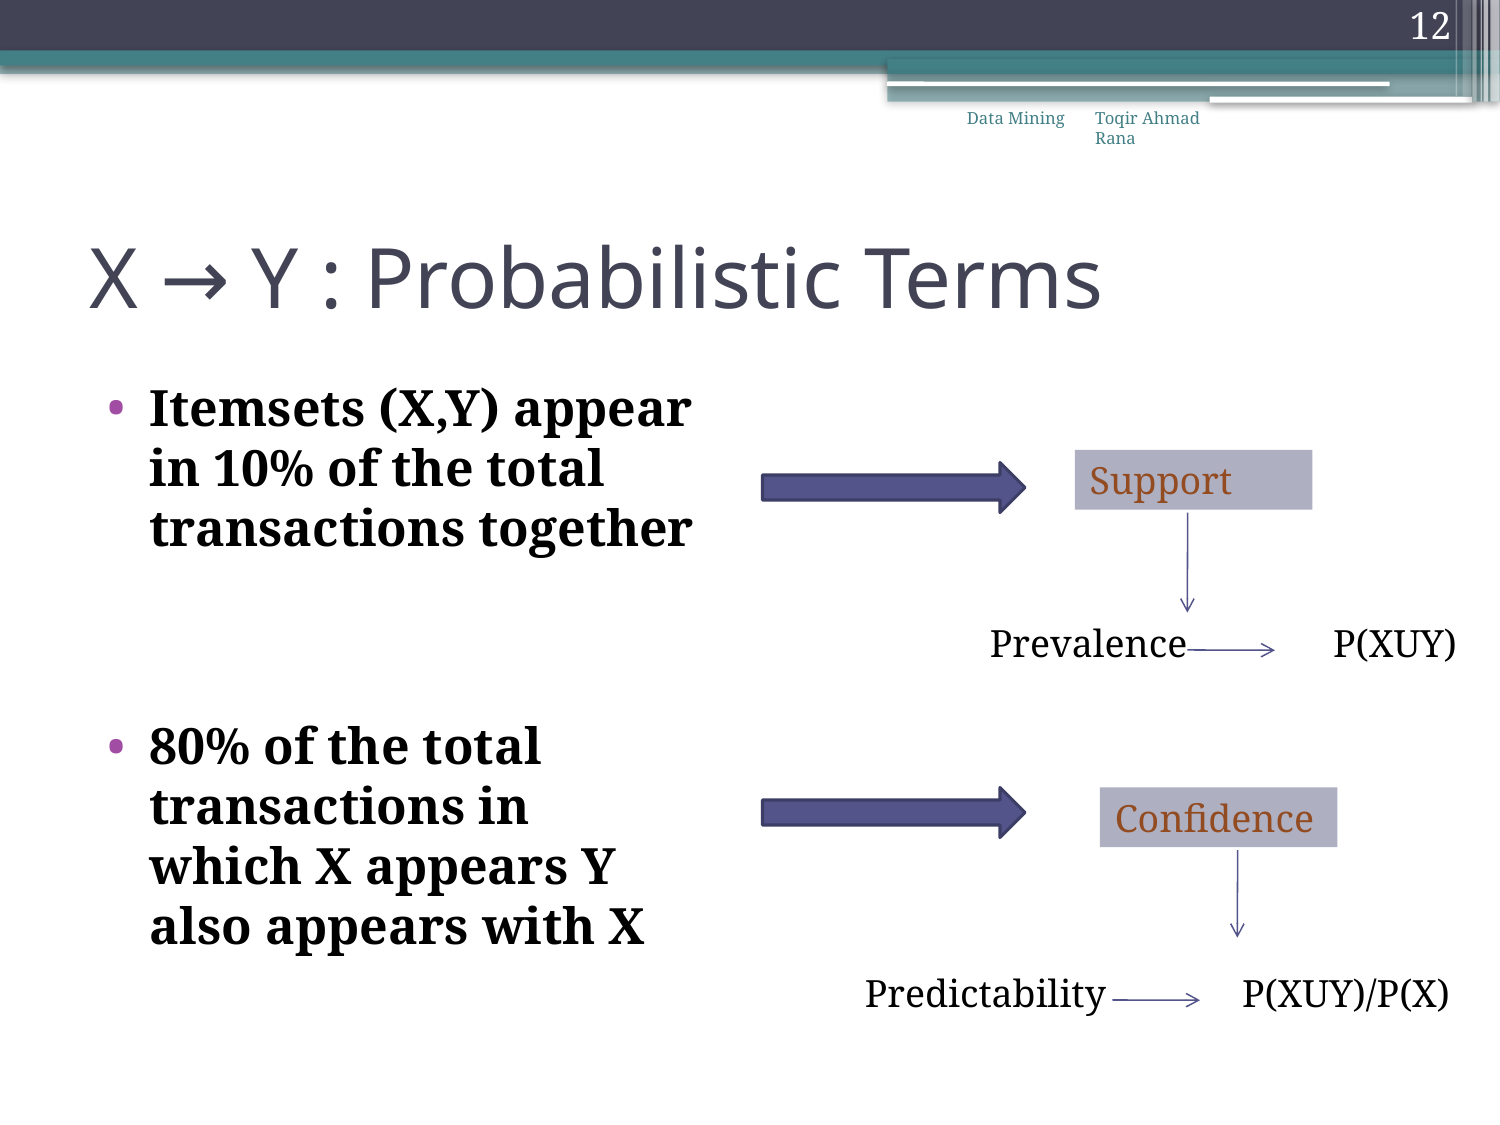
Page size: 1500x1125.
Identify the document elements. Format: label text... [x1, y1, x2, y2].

text_box [760, 461, 1027, 514]
footer Data Mining [862, 100, 1080, 176]
text_box Predictability P(XUY)/P(X) [849, 962, 1475, 1023]
text_box [760, 786, 1027, 839]
slide_number Toqir Ahmad Rana [1080, 100, 1238, 176]
title X → Y : Probabilistic Terms [75, 187, 1425, 363]
list Itemsets (X,Y) appear in 10% of the total transactions together 80% of the total transactions in which X appears Y also appears with X [75, 368, 725, 1079]
slide_number 12 [1341, 0, 1466, 61]
text_box Confidence [1099, 787, 1338, 848]
text_box Prevalence P(XUY) [974, 612, 1500, 673]
text_box Support [1074, 449, 1313, 510]
